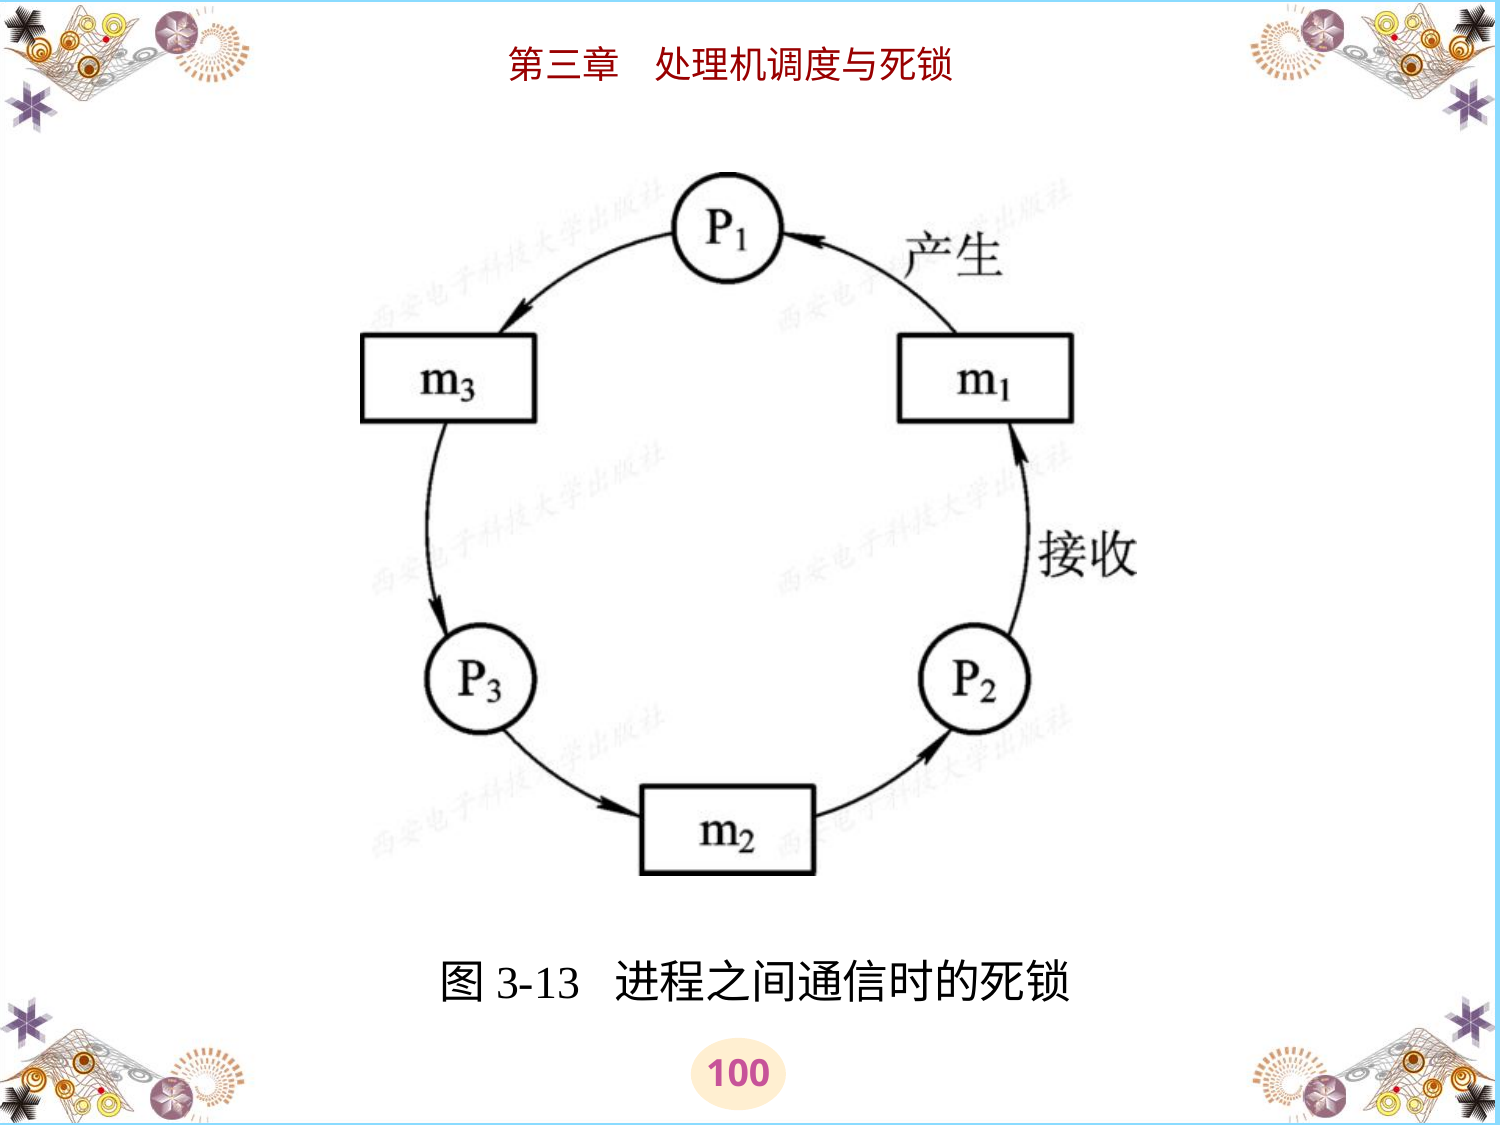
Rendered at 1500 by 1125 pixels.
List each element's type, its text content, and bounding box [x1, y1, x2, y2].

picture [0, 2, 1495, 945]
picture [0, 1024, 1495, 1123]
list 图3-13 进程之间通信时的死锁 [0, 945, 1500, 1024]
